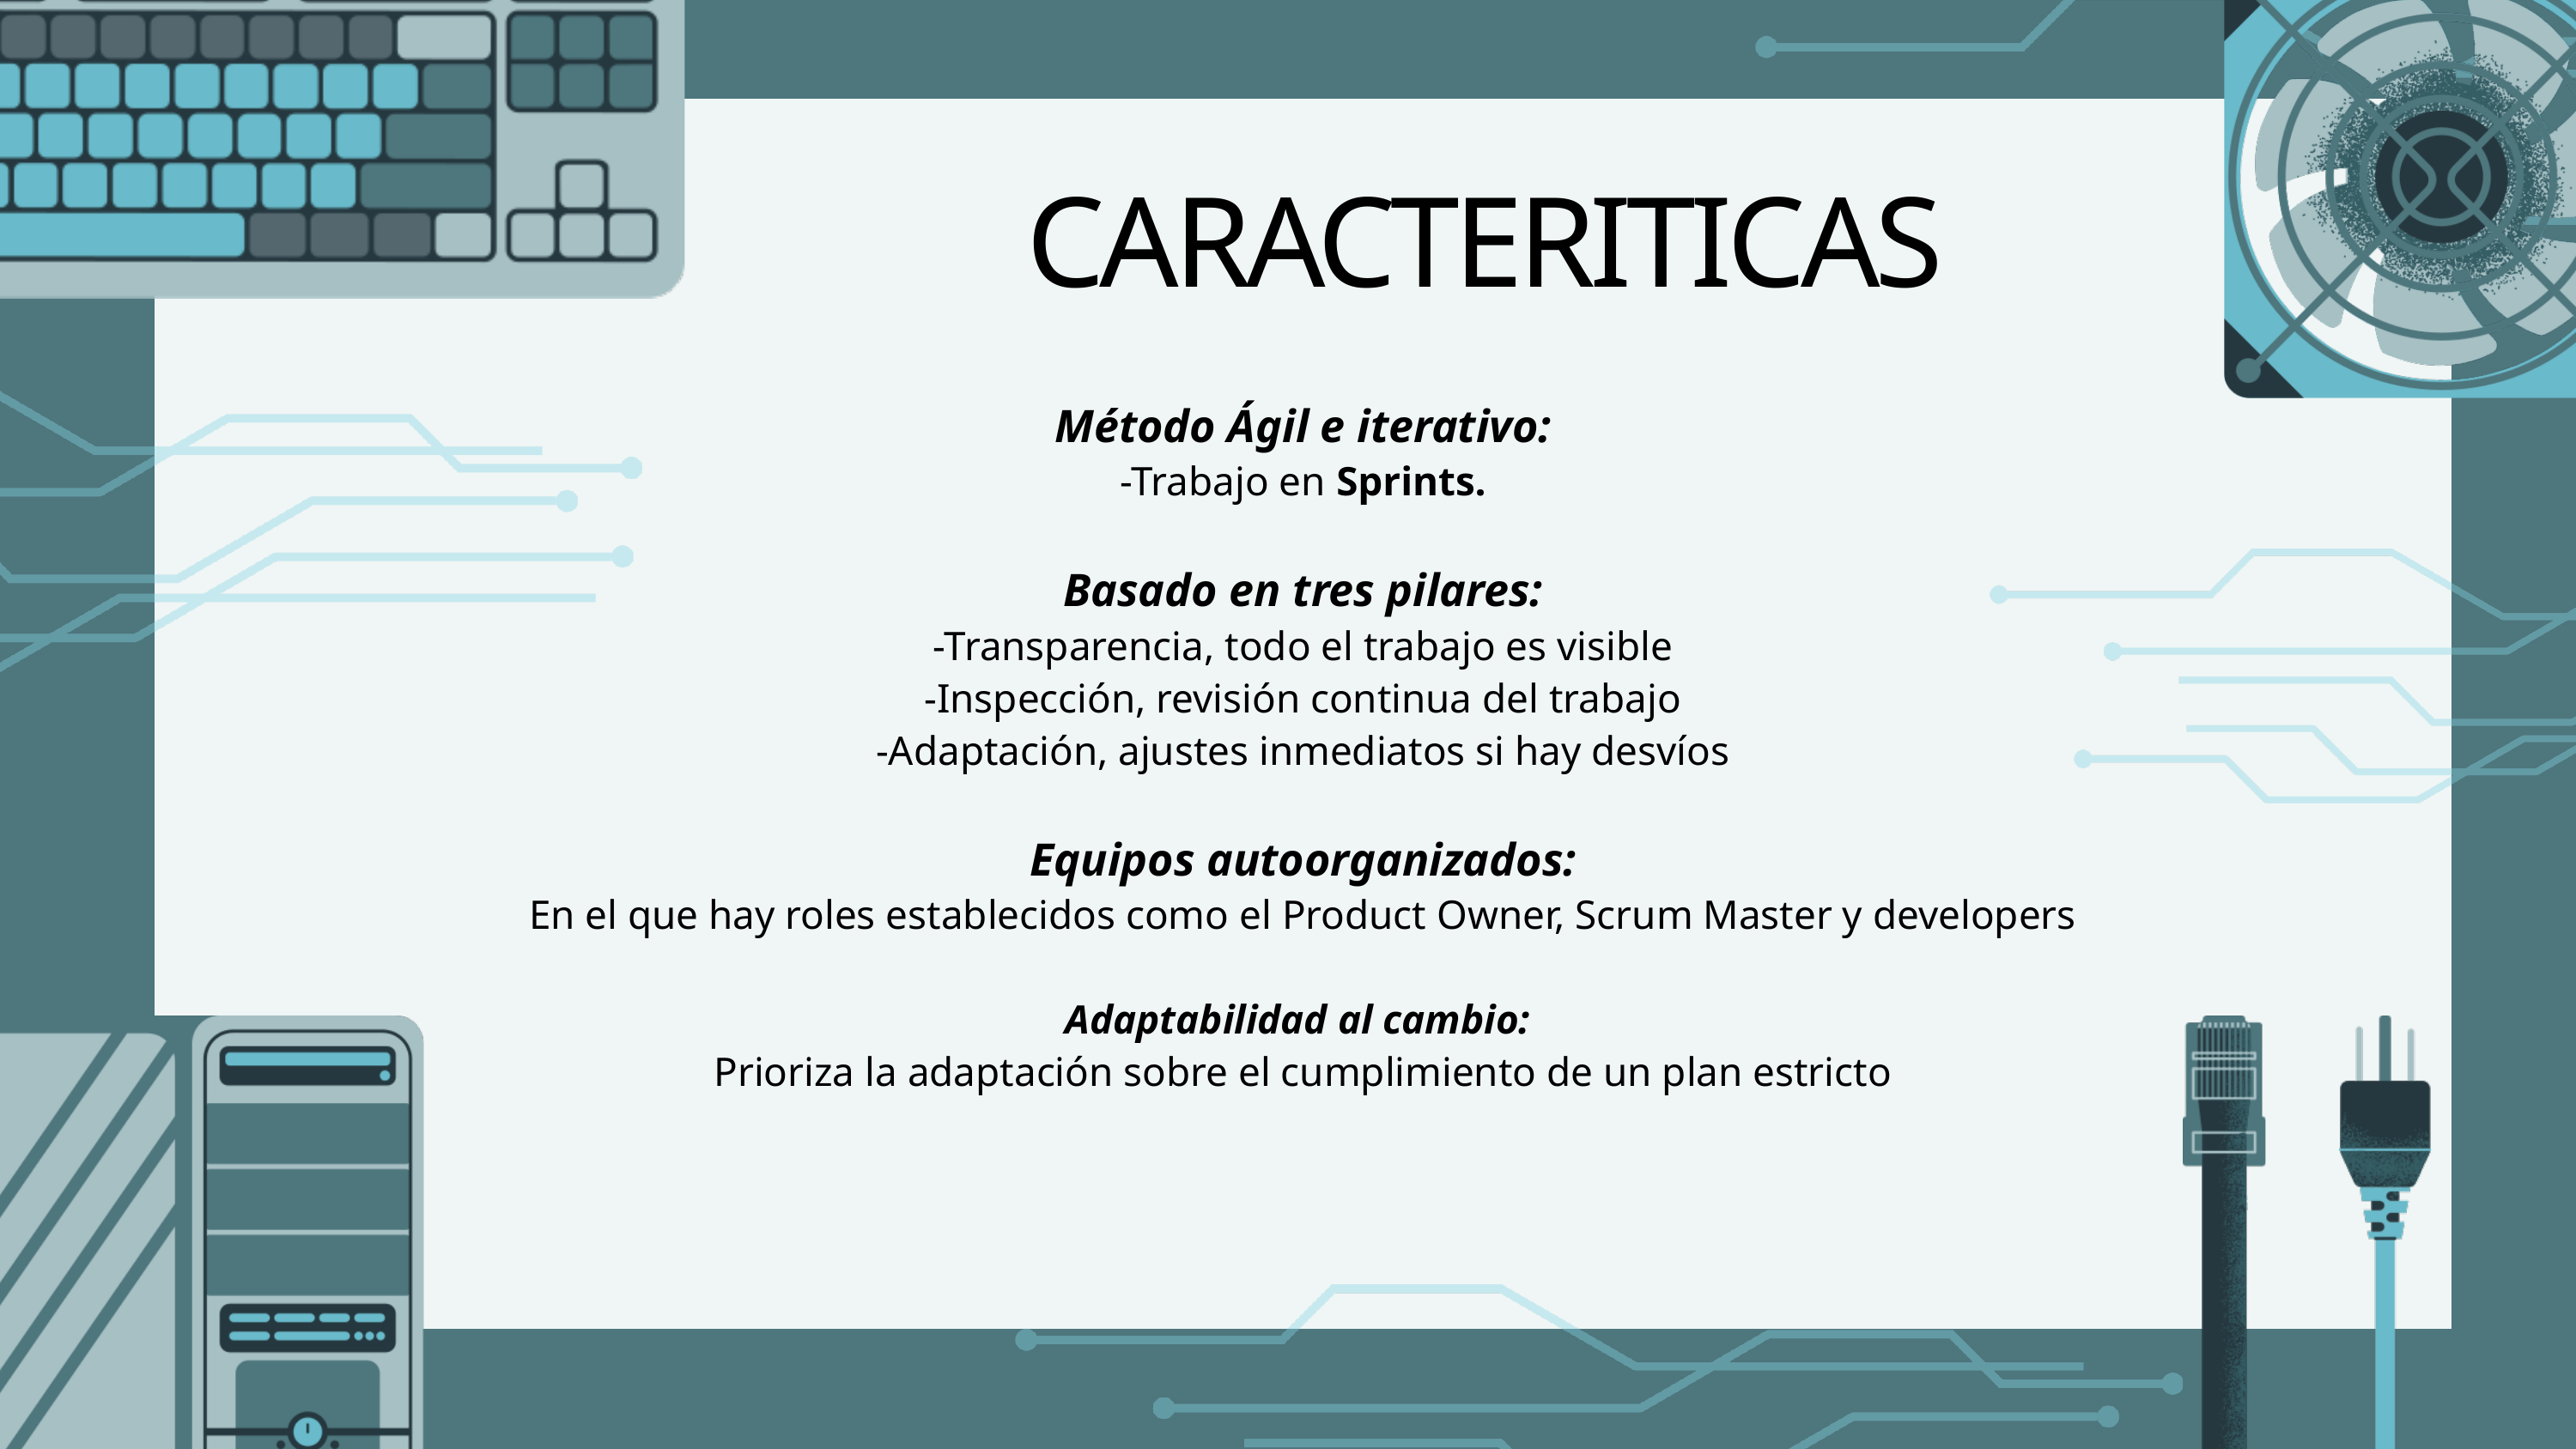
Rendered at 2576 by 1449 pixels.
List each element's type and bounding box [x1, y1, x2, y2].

text_box [2184, 1335, 2266, 1449]
text_box [0, 1016, 424, 1449]
text_box [155, 98, 2451, 1329]
text_box [0, 0, 685, 299]
text_box [2339, 1335, 2432, 1449]
text_box [2456, 549, 2576, 803]
text_box [1755, 0, 2224, 96]
text_box [2224, 0, 2576, 398]
text_box [0, 368, 149, 676]
text_box [1015, 1335, 2184, 1449]
